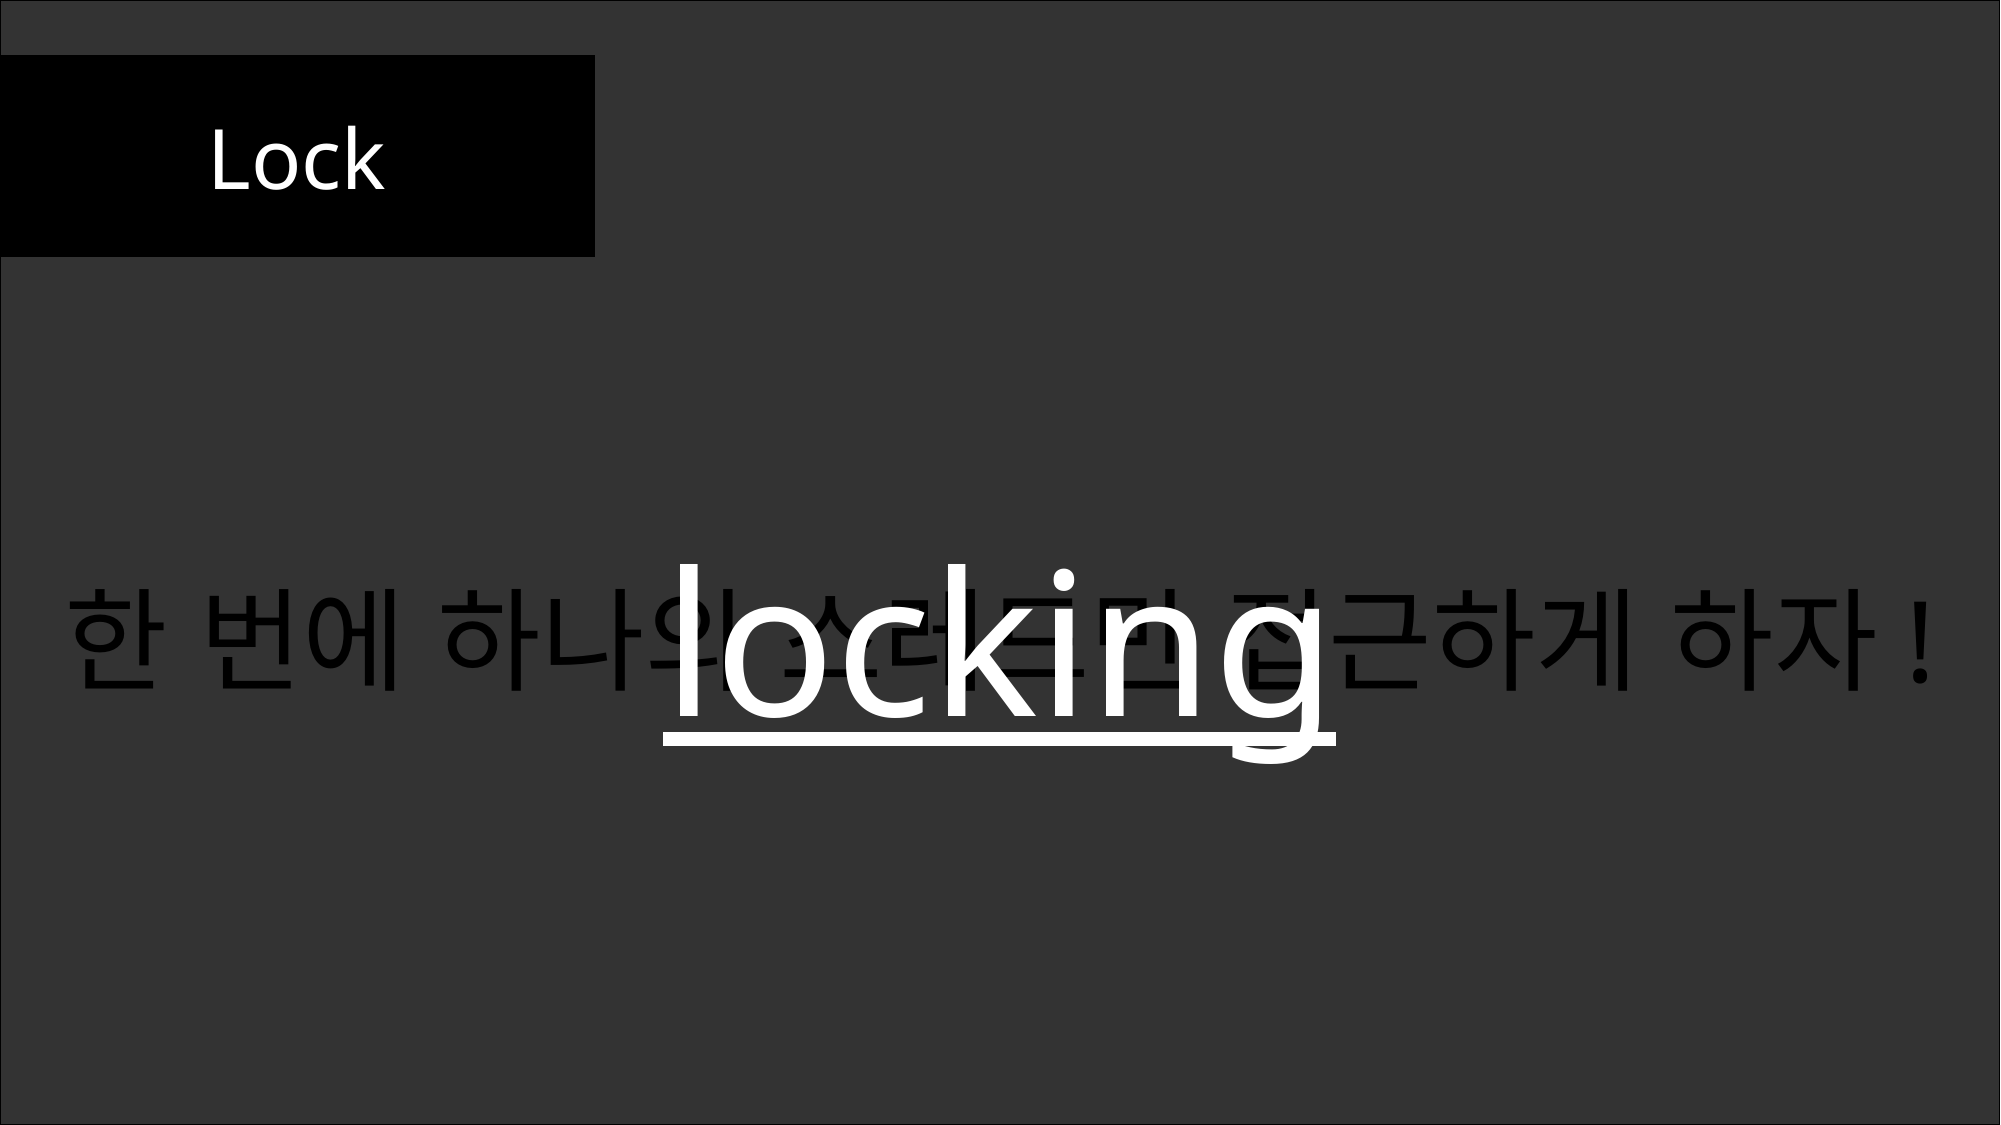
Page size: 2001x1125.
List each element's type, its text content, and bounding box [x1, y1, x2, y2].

text_box locking [648, 509, 1352, 765]
text_box Lock [0, 55, 595, 257]
text_box [0, 0, 2000, 1125]
